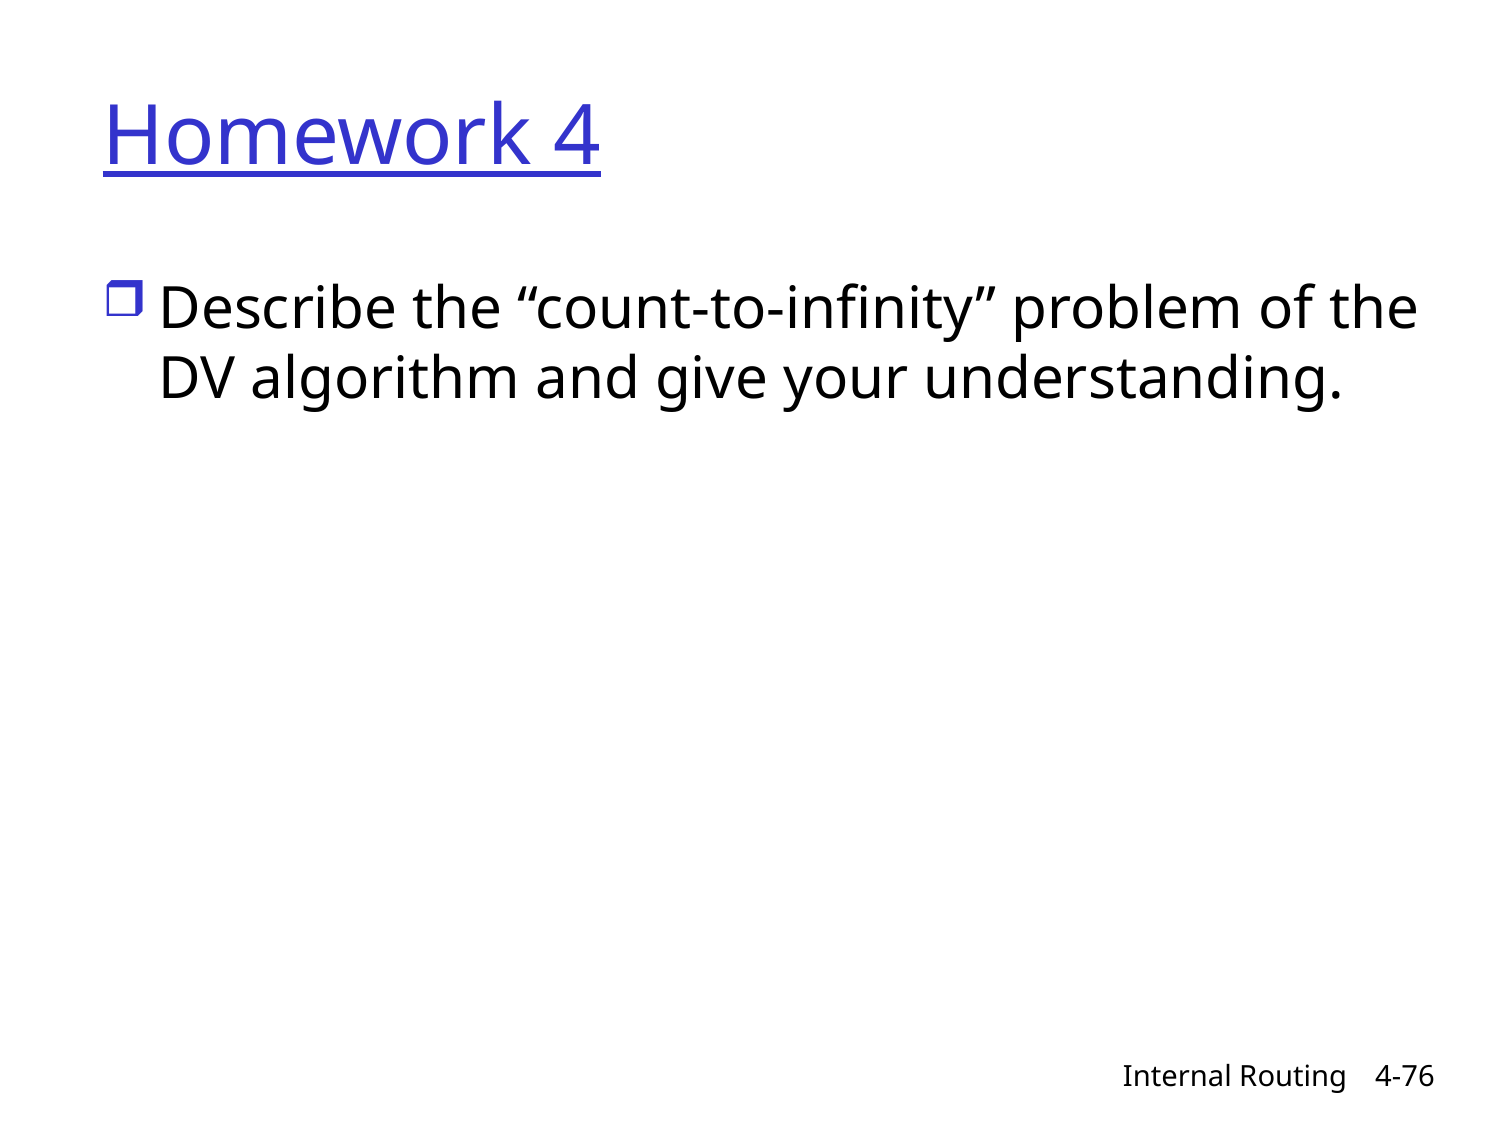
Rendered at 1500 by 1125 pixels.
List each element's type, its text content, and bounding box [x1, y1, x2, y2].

list Describe the “count-to-infinity” problem of the DV algorithm and give your understanding. [87, 262, 1446, 1026]
footer Internal Routing [887, 1049, 1338, 1125]
title Homework 4 [87, 37, 1363, 226]
slide_number 4-76 [1338, 1049, 1451, 1125]
